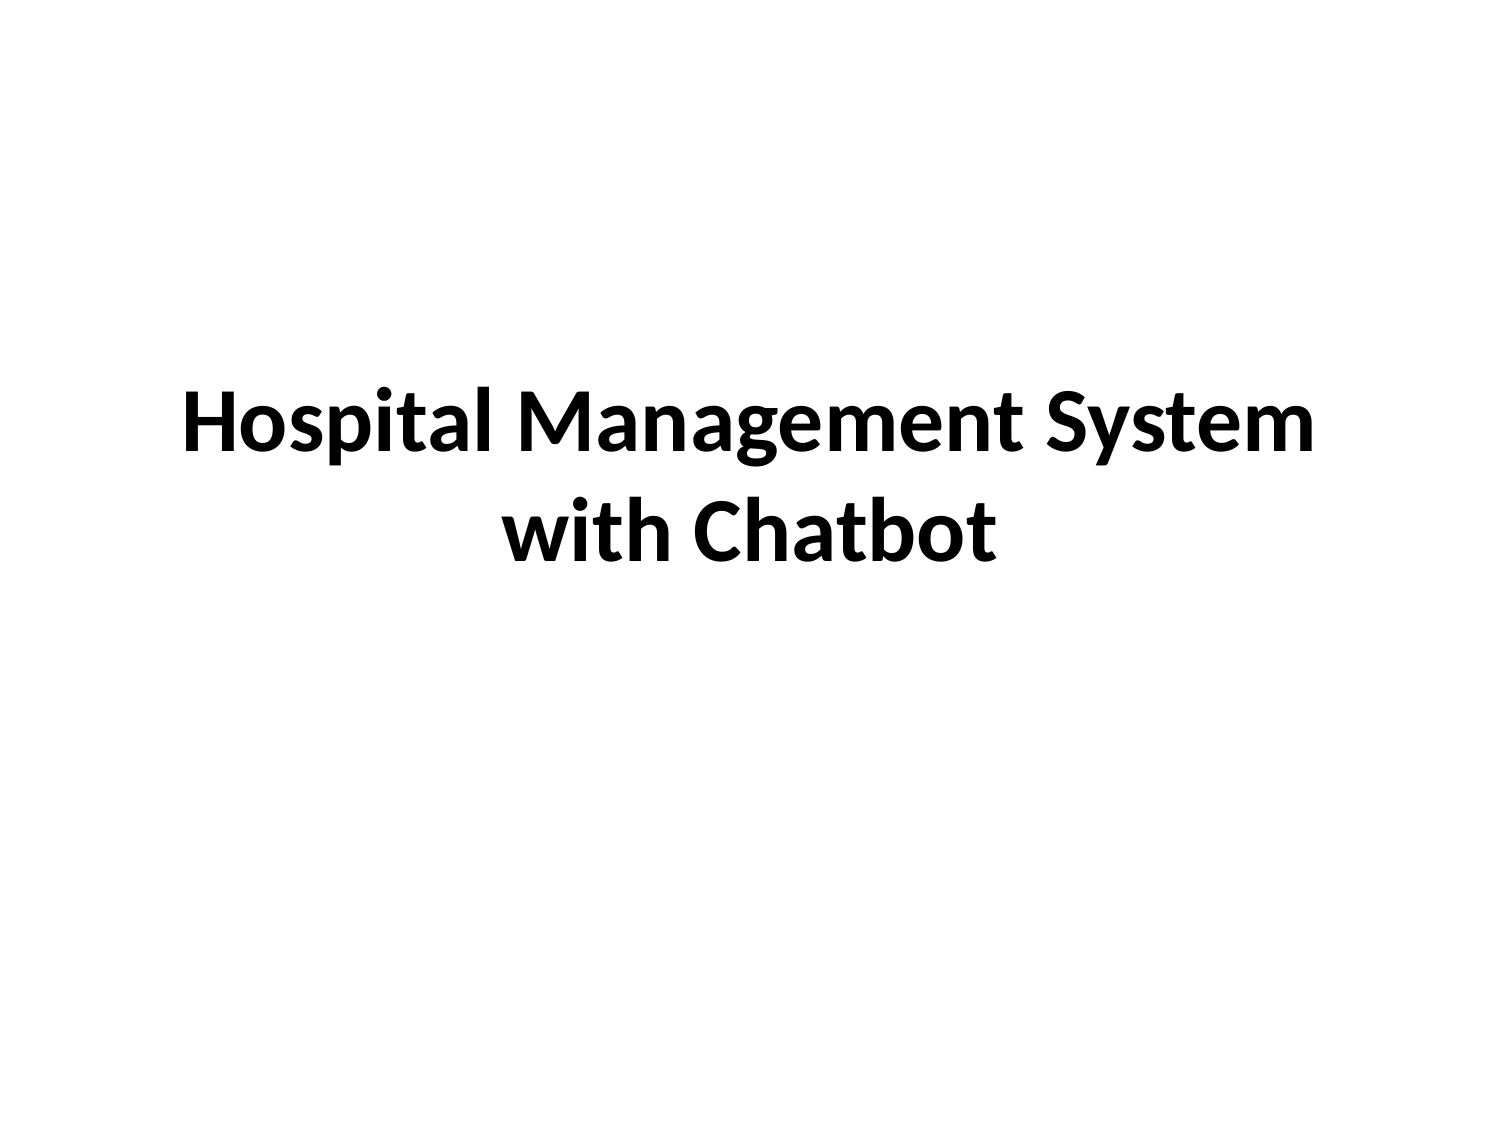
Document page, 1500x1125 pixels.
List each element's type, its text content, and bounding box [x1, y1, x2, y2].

title Hospital Management System with Chatbot [112, 349, 1388, 591]
